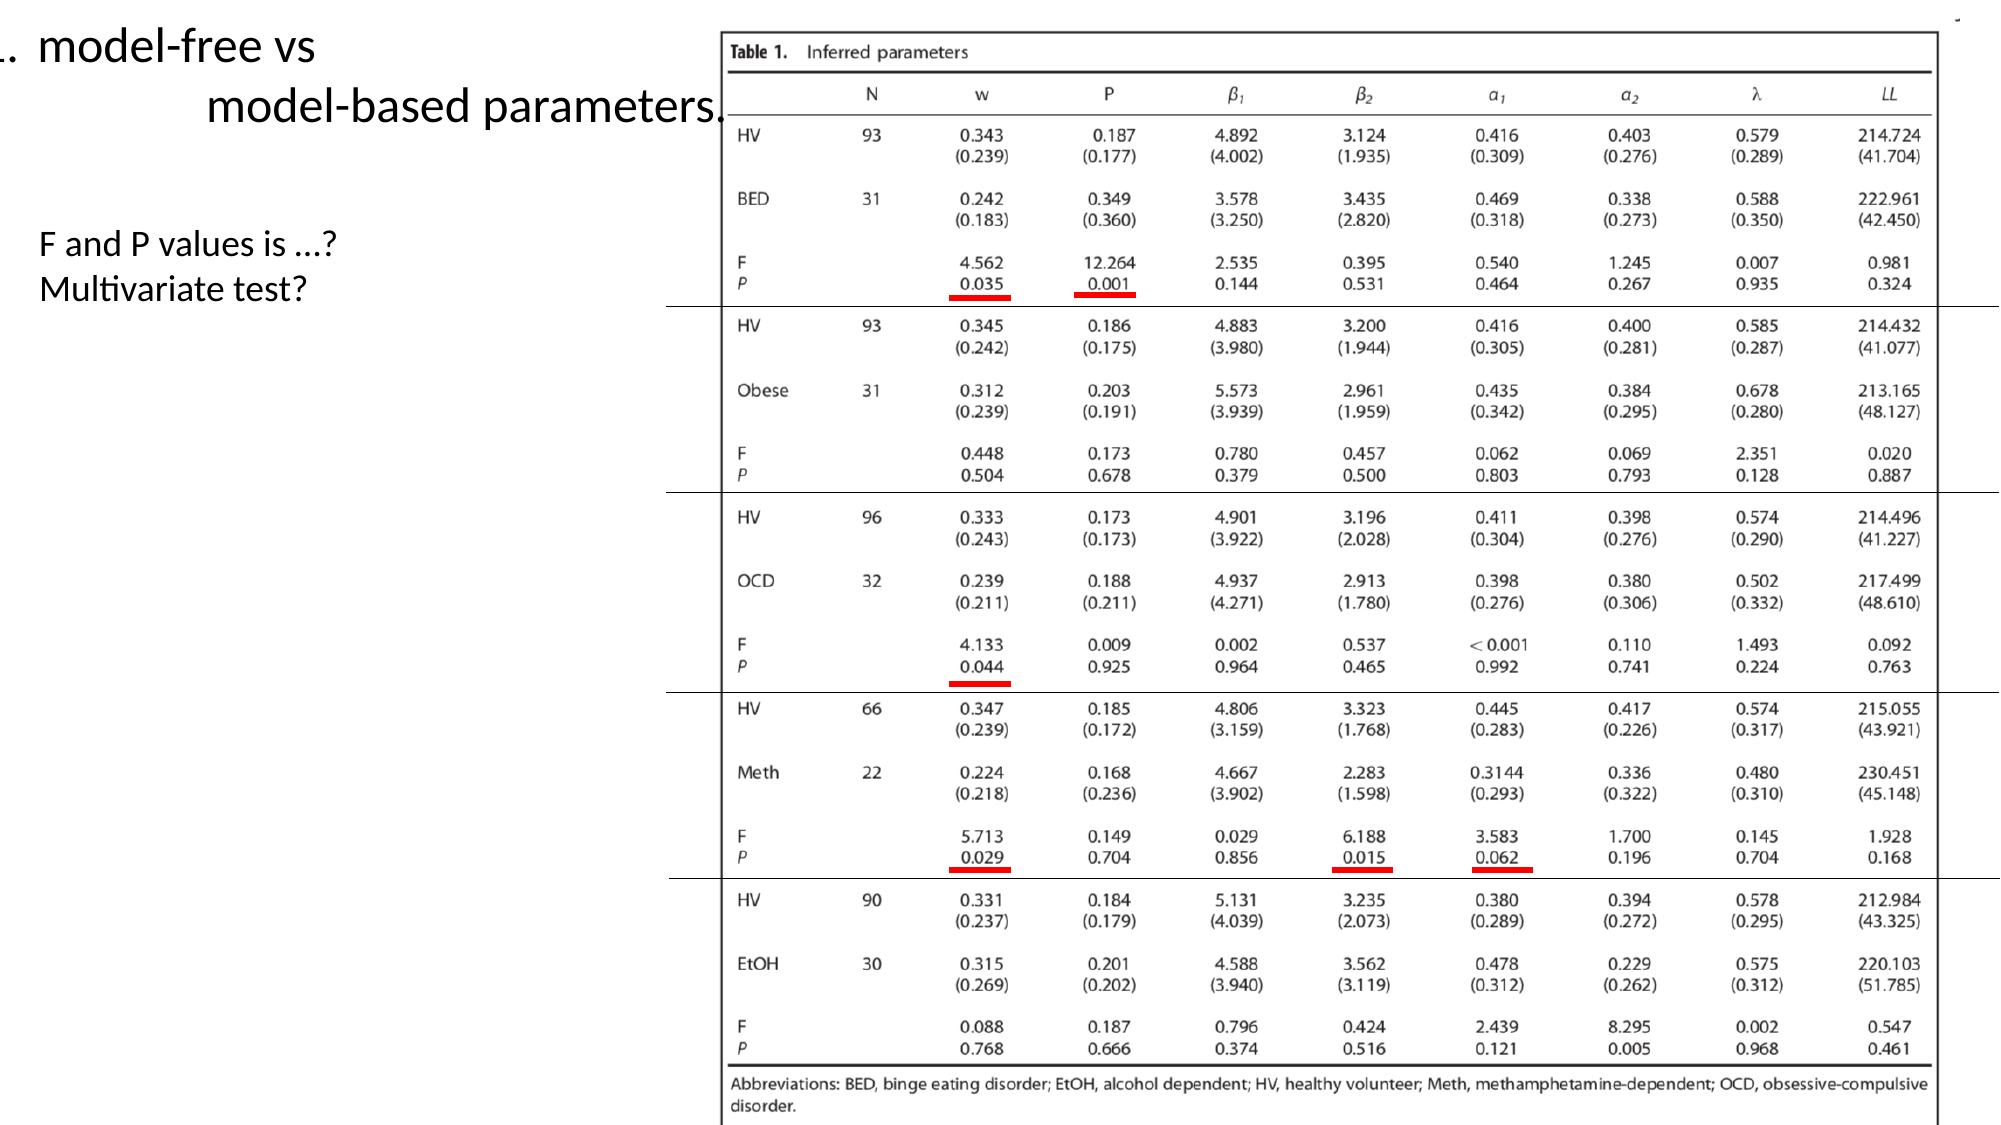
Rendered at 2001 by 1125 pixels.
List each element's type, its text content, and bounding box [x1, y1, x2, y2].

picture [710, 693, 1960, 878]
text_box model-free vs model-based parameters. [0, 5, 754, 141]
picture [710, 493, 1960, 692]
picture [710, 307, 1960, 492]
picture [710, 17, 1960, 306]
text_box F and P values is …? Multivariate test? [24, 211, 354, 316]
picture [710, 879, 1960, 1125]
